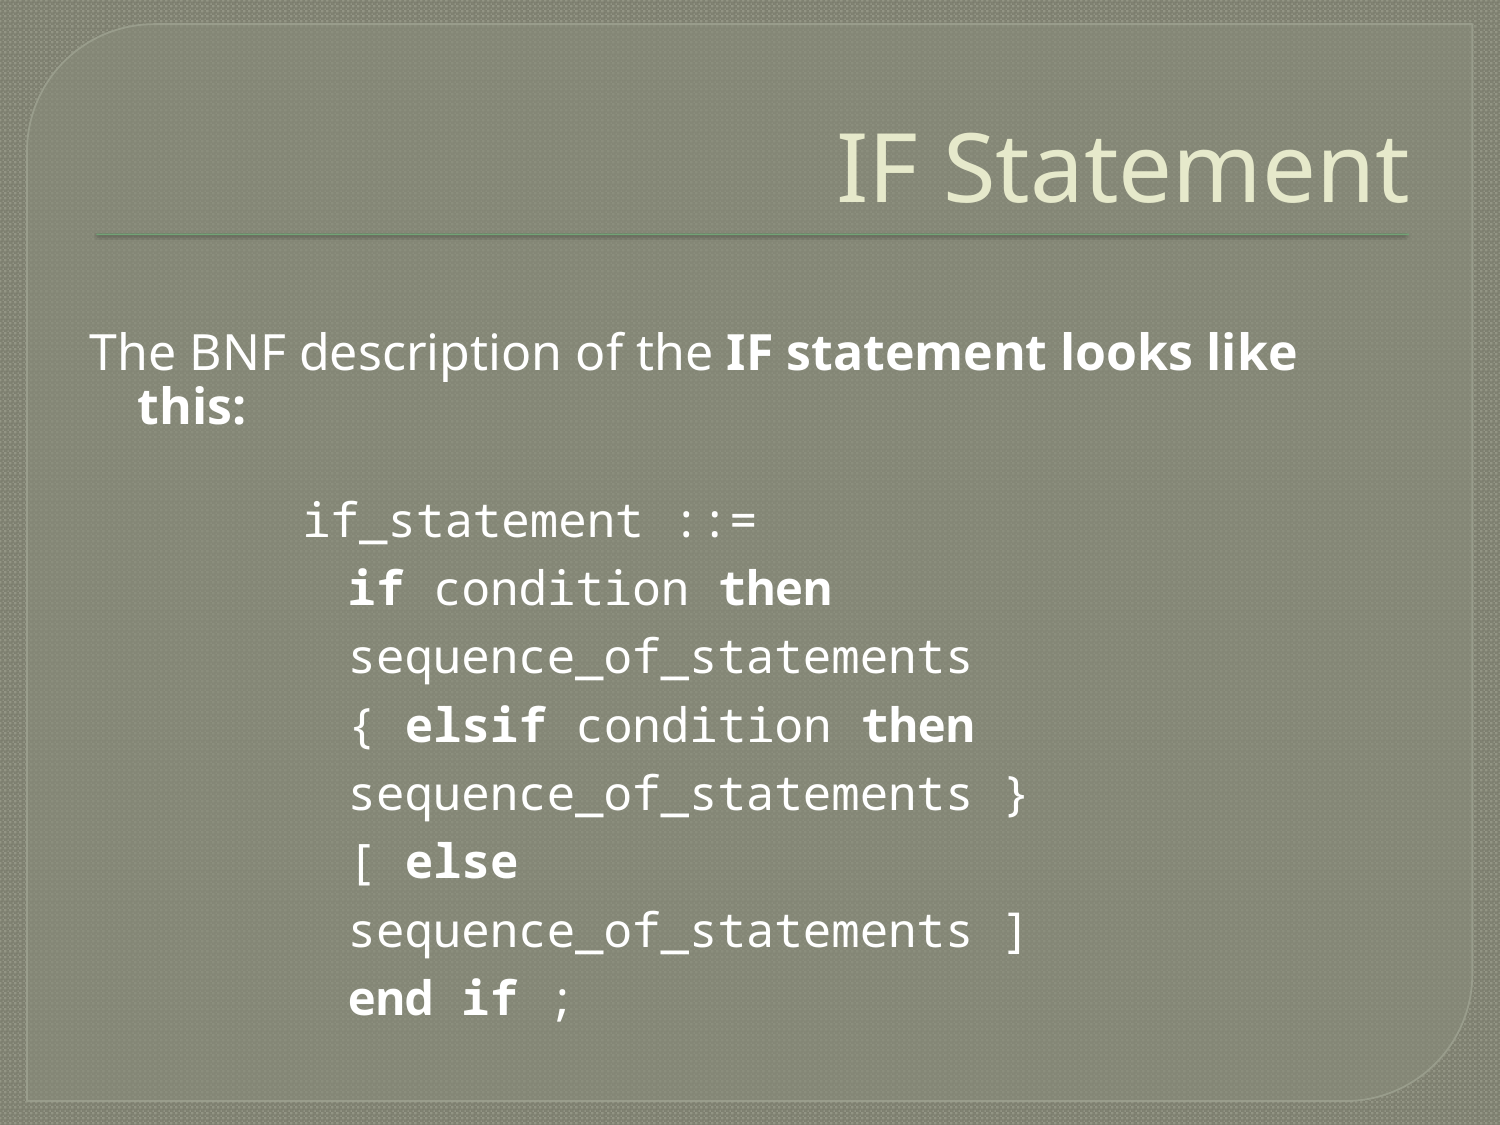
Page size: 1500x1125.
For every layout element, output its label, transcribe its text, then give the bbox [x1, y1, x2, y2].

text_box if_statement ::= if condition then sequence_of_statements { elsif condition then sequence_of_statements } [ else sequence_of_statements ] end if ; [287, 425, 1213, 1050]
title IF Statement [75, 41, 1425, 230]
list The BNF description of the IF statement looks like this: [75, 270, 1413, 450]
